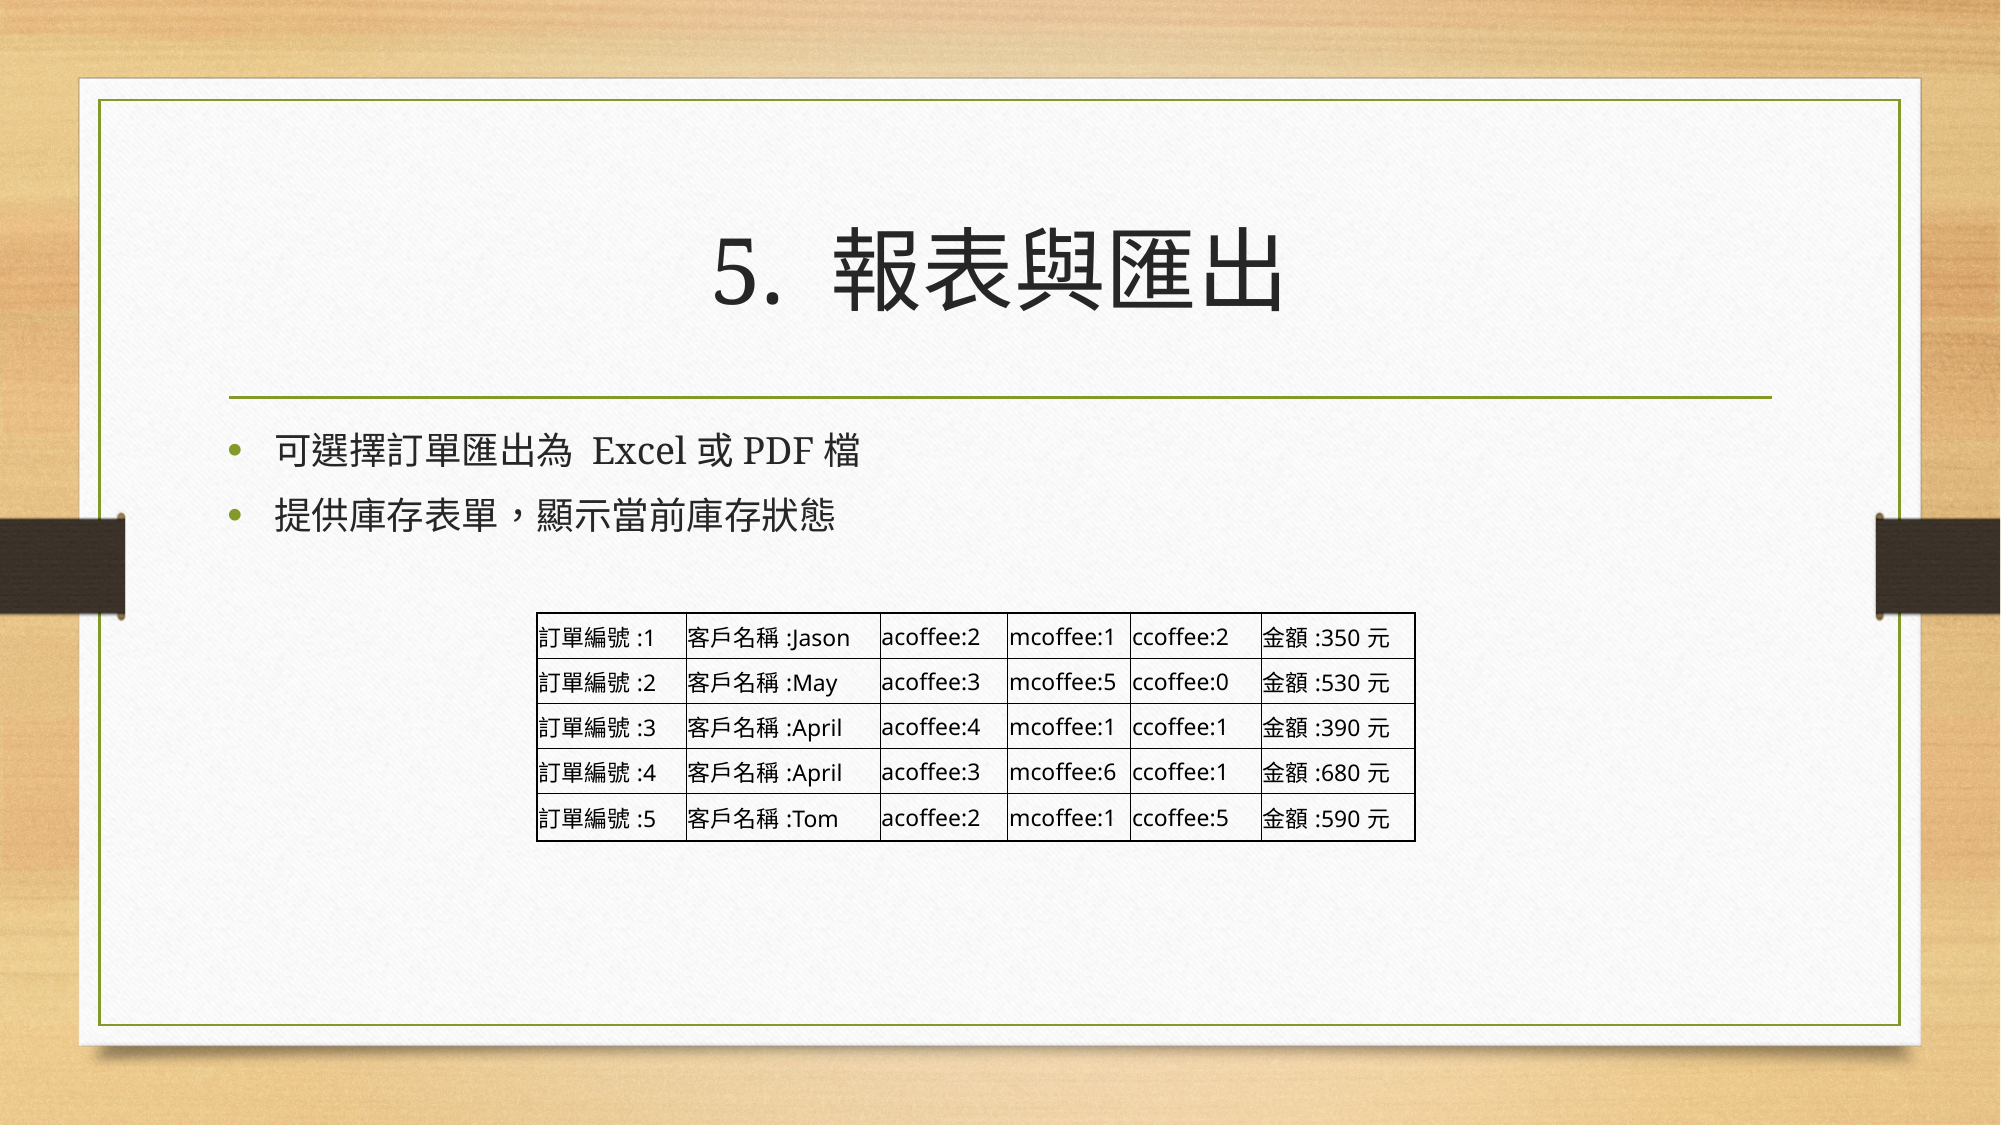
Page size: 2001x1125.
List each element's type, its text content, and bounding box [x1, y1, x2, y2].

table_cell mcoffee:1 [1008, 794, 1130, 840]
table_cell 訂單編號:4 [538, 749, 686, 793]
table_header ccoffee:2 [1131, 614, 1261, 658]
table_cell 金額:530元 [1262, 659, 1414, 703]
table_cell 訂單編號:3 [538, 704, 686, 748]
table_cell mcoffee:5 [1008, 659, 1130, 703]
table_cell acoffee:2 [881, 794, 1007, 840]
table_cell 金額:680元 [1262, 749, 1414, 793]
table_cell 金額:390元 [1262, 704, 1414, 748]
table_header 訂單編號:1 [538, 614, 686, 658]
table_cell ccoffee:1 [1131, 704, 1261, 748]
picture [0, 0, 2001, 1125]
table_cell 訂單編號:2 [538, 659, 686, 703]
table_cell 客戶名稱:May [687, 659, 880, 703]
table_header mcoffee:1 [1008, 614, 1130, 658]
table_cell mcoffee:6 [1008, 749, 1130, 793]
table_cell acoffee:4 [881, 704, 1007, 748]
table_cell mcoffee:1 [1008, 704, 1130, 748]
table_cell 訂單編號:5 [538, 794, 686, 840]
list 可選擇訂單匯出為 Excel或PDF檔 提供庫存表單，顯示當前庫存狀態 [212, 419, 1788, 964]
table_cell ccoffee:0 [1131, 659, 1261, 703]
table_cell 金額:590元 [1262, 794, 1414, 840]
table_cell acoffee:3 [881, 659, 1007, 703]
title 5. 報表與匯出 [212, 161, 1788, 375]
table_cell ccoffee:1 [1131, 749, 1261, 793]
table_cell 客戶名稱:Tom [687, 794, 880, 840]
table_cell 客戶名稱:April [687, 749, 880, 793]
table_header acoffee:2 [881, 614, 1007, 658]
table_cell acoffee:3 [881, 749, 1007, 793]
table_cell ccoffee:5 [1131, 794, 1261, 840]
table_header 客戶名稱:Jason [687, 614, 880, 658]
table_header 金額:350元 [1262, 614, 1414, 658]
table_cell 客戶名稱:April [687, 704, 880, 748]
